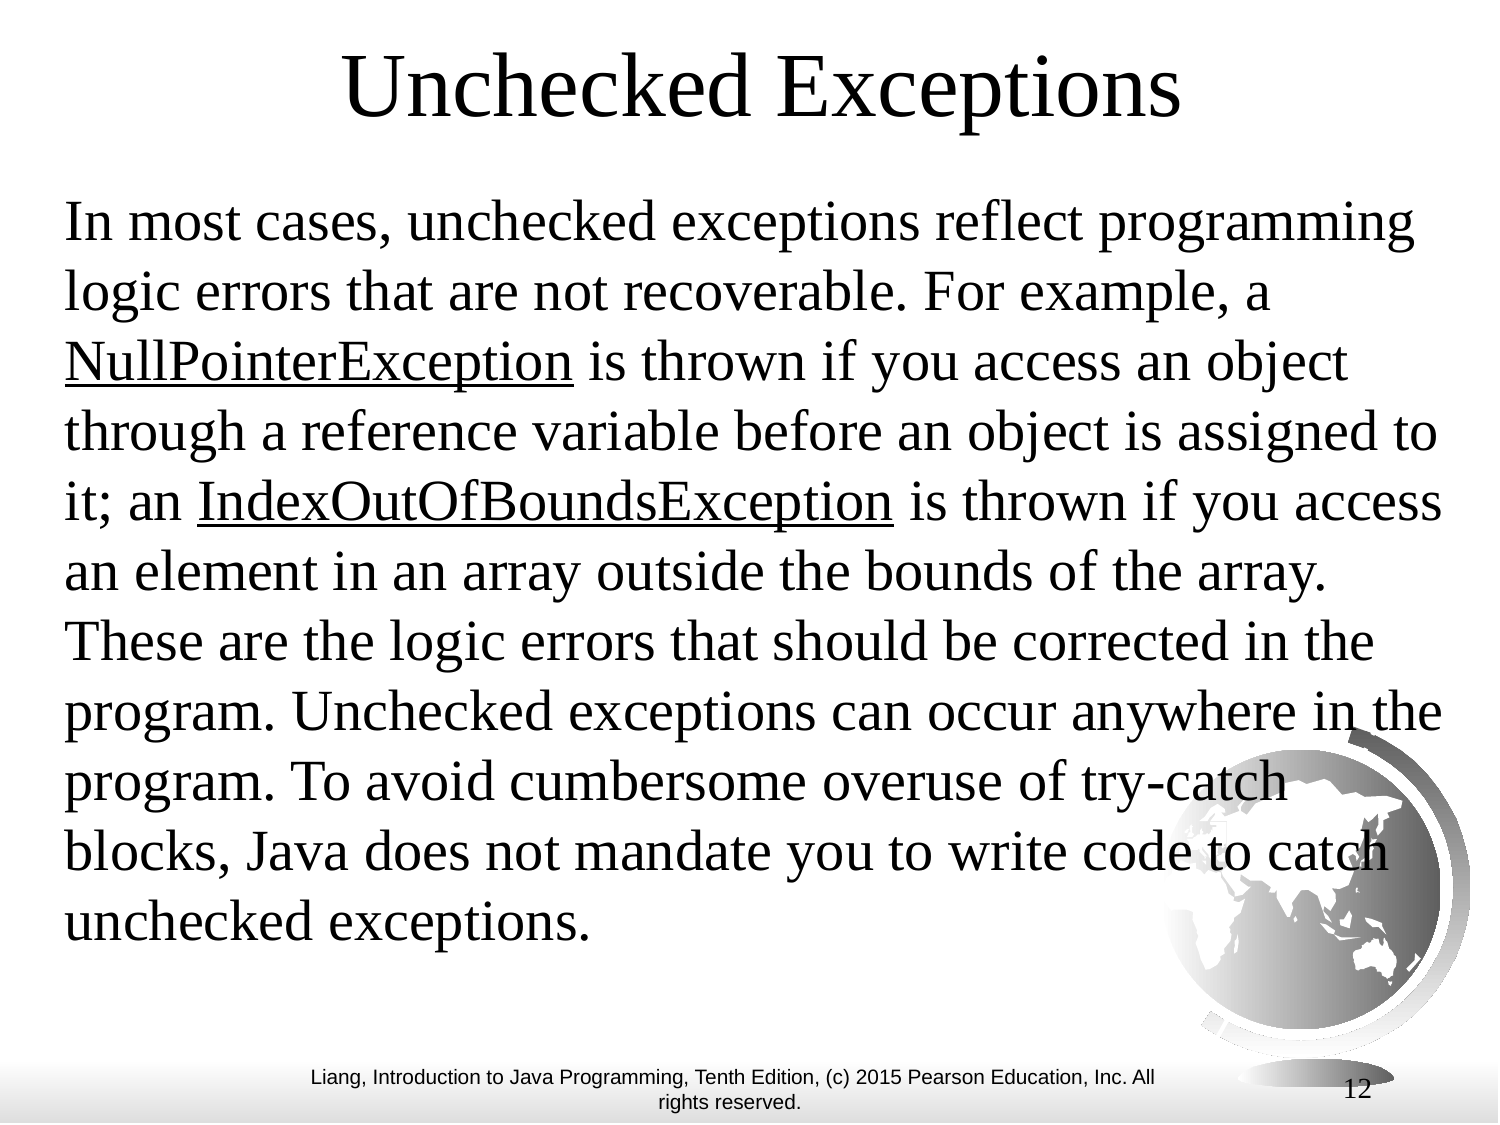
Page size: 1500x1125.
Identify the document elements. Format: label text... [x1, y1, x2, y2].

text_box In most cases, unchecked exceptions reflect programming logic errors that are not recoverable. For example, a NullPointerException is thrown if you access an object through a reference variable before an object is assigned to it; an IndexOutOfBoundsException is thrown if you access an element in an array outside the bounds of the array. These are the logic errors that should be corrected in the program. Unchecked exceptions can occur anywhere in the program. To avoid cumbersome overuse of try-catch blocks, Java does not mandate you to write code to catch unchecked exceptions. [49, 174, 1463, 960]
title Unchecked Exceptions [125, 24, 1400, 135]
slide_number 12 [1074, 1049, 1388, 1125]
